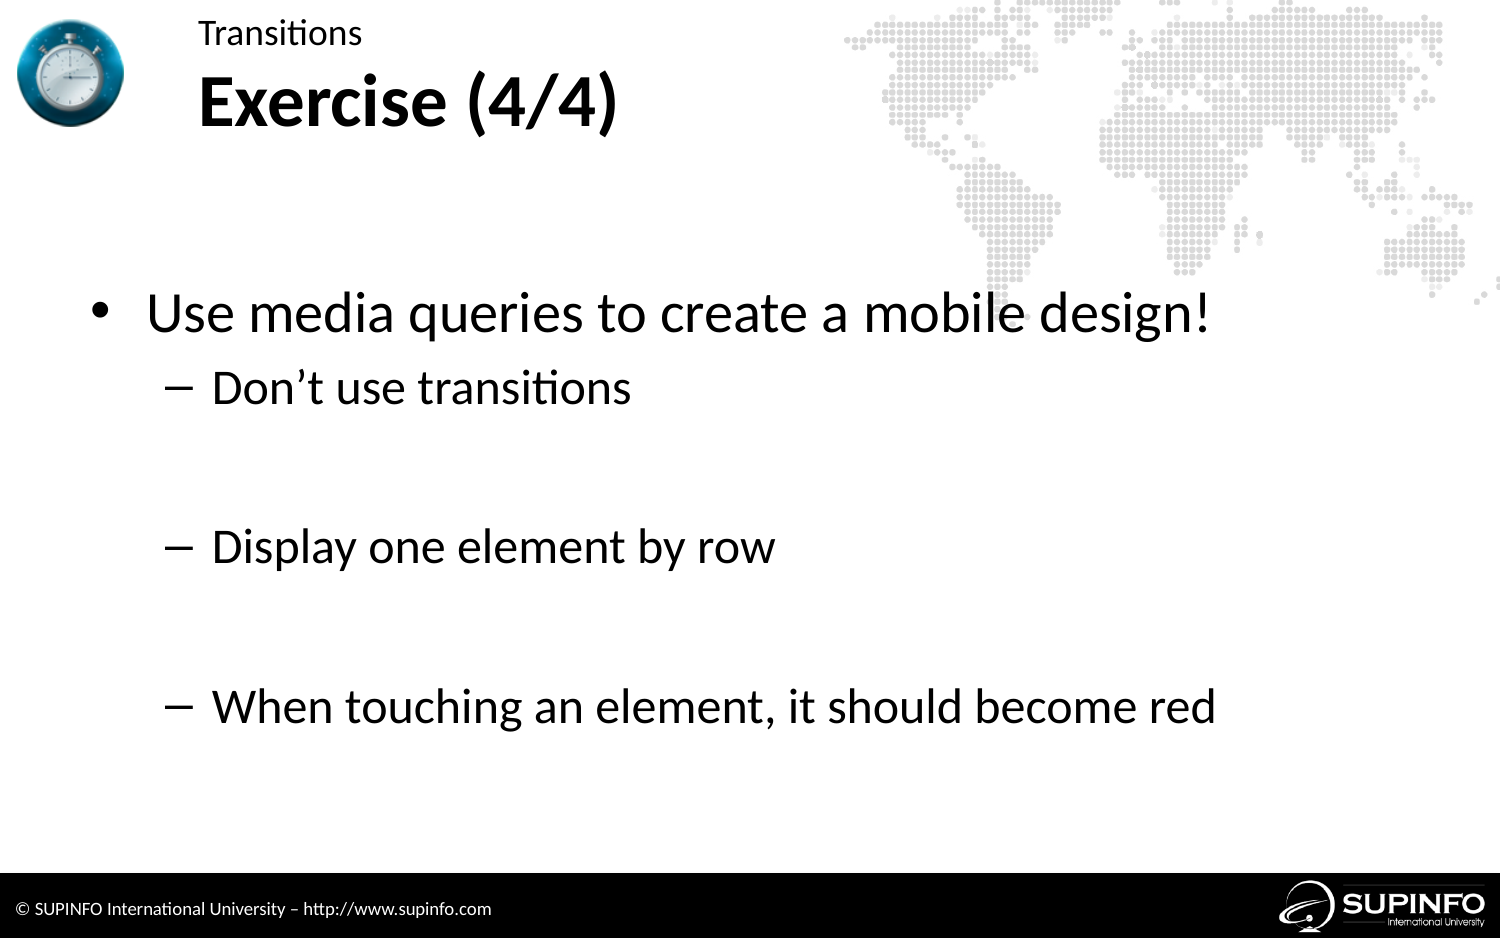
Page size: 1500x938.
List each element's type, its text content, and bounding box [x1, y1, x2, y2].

list Use media queries to create a mobile design! Don’t use transitions Display one element by row When touching an element, it should become red [75, 185, 1459, 880]
list Transitions [183, 0, 1459, 56]
picture [1269, 870, 1494, 938]
picture [17, 19, 125, 127]
picture [36, 34, 104, 112]
picture [844, 0, 1500, 327]
title Exercise (4/4) [183, 56, 1459, 138]
